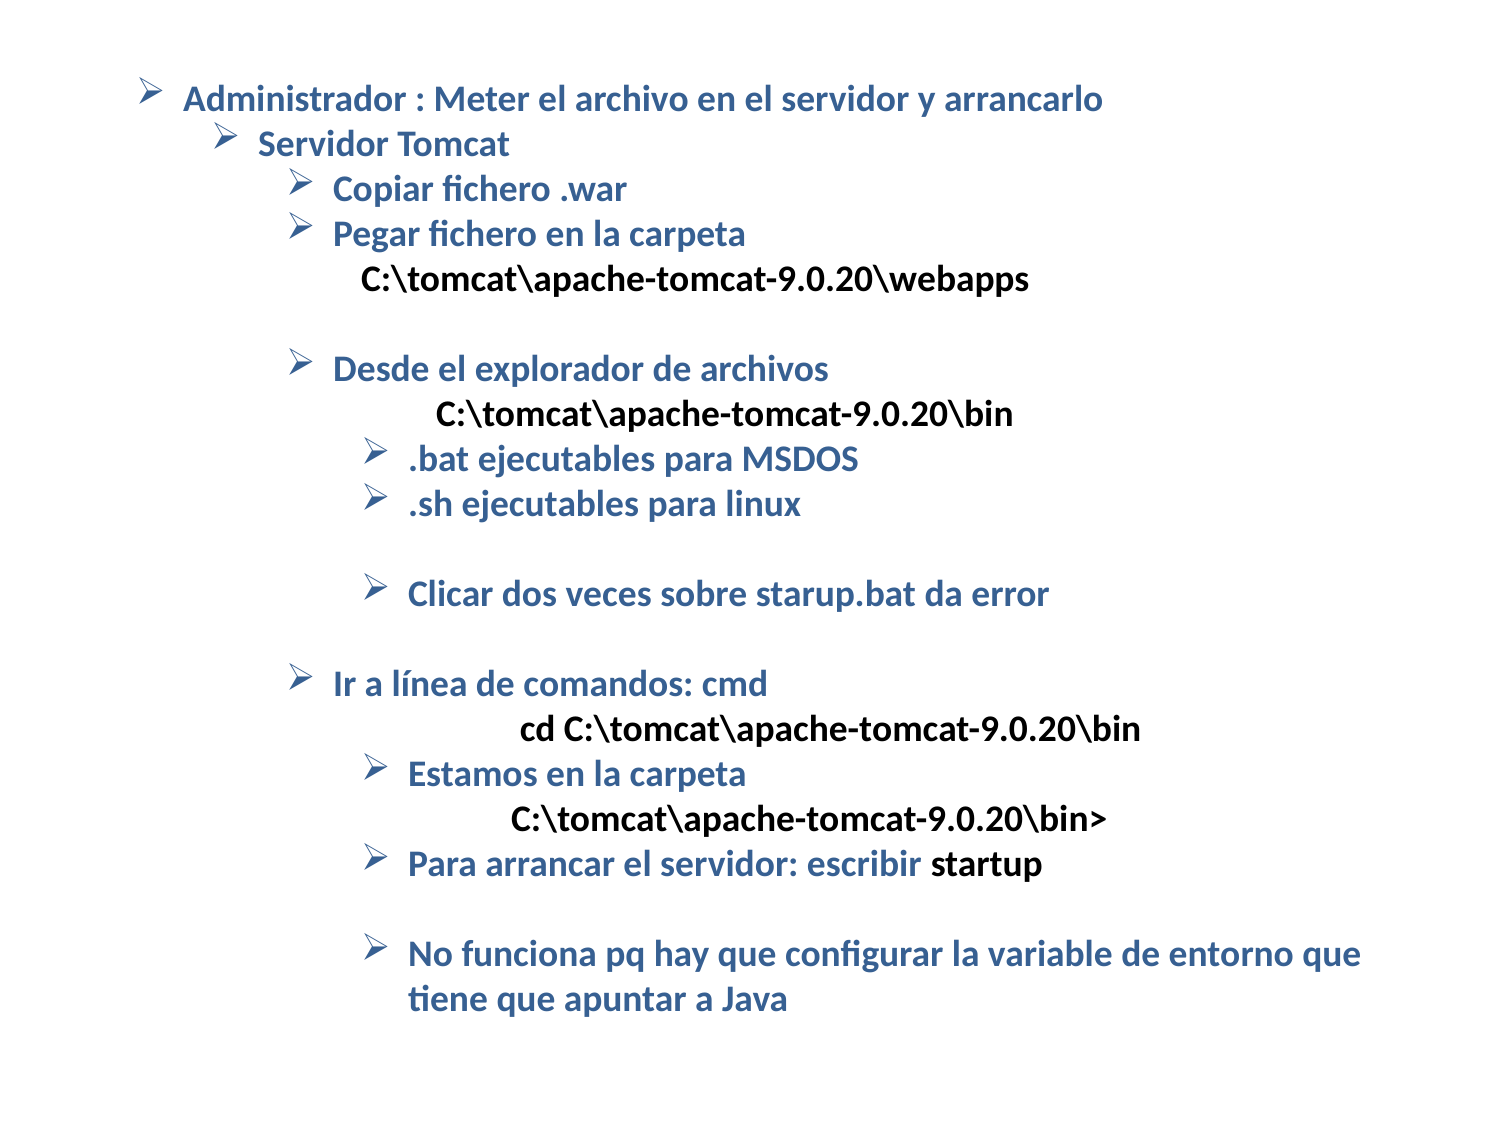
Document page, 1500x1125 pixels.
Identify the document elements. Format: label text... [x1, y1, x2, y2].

text_box Administrador : Meter el archivo en el servidor y arrancarlo Servidor Tomcat Copiar fichero .war Pegar fichero en la carpeta C:\tomcat\apache-tomcat-9.0.20\webapps Desde el explorador de archivos C:\tomcat\apache-tomcat-9.0.20\bin .bat ejecutables para MSDOS .sh ejecutables para linux Clicar dos veces sobre starup.bat da error Ir a línea de comandos: cmd cd C:\tomcat\apache-tomcat-9.0.20\bin Estamos en la carpeta C:\tomcat\apache-tomcat-9.0.20\bin> Para arrancar el servidor: escribir startup No funciona pq hay que configurar la variable de entorno que tiene que apuntar a Java [121, 66, 1388, 1125]
